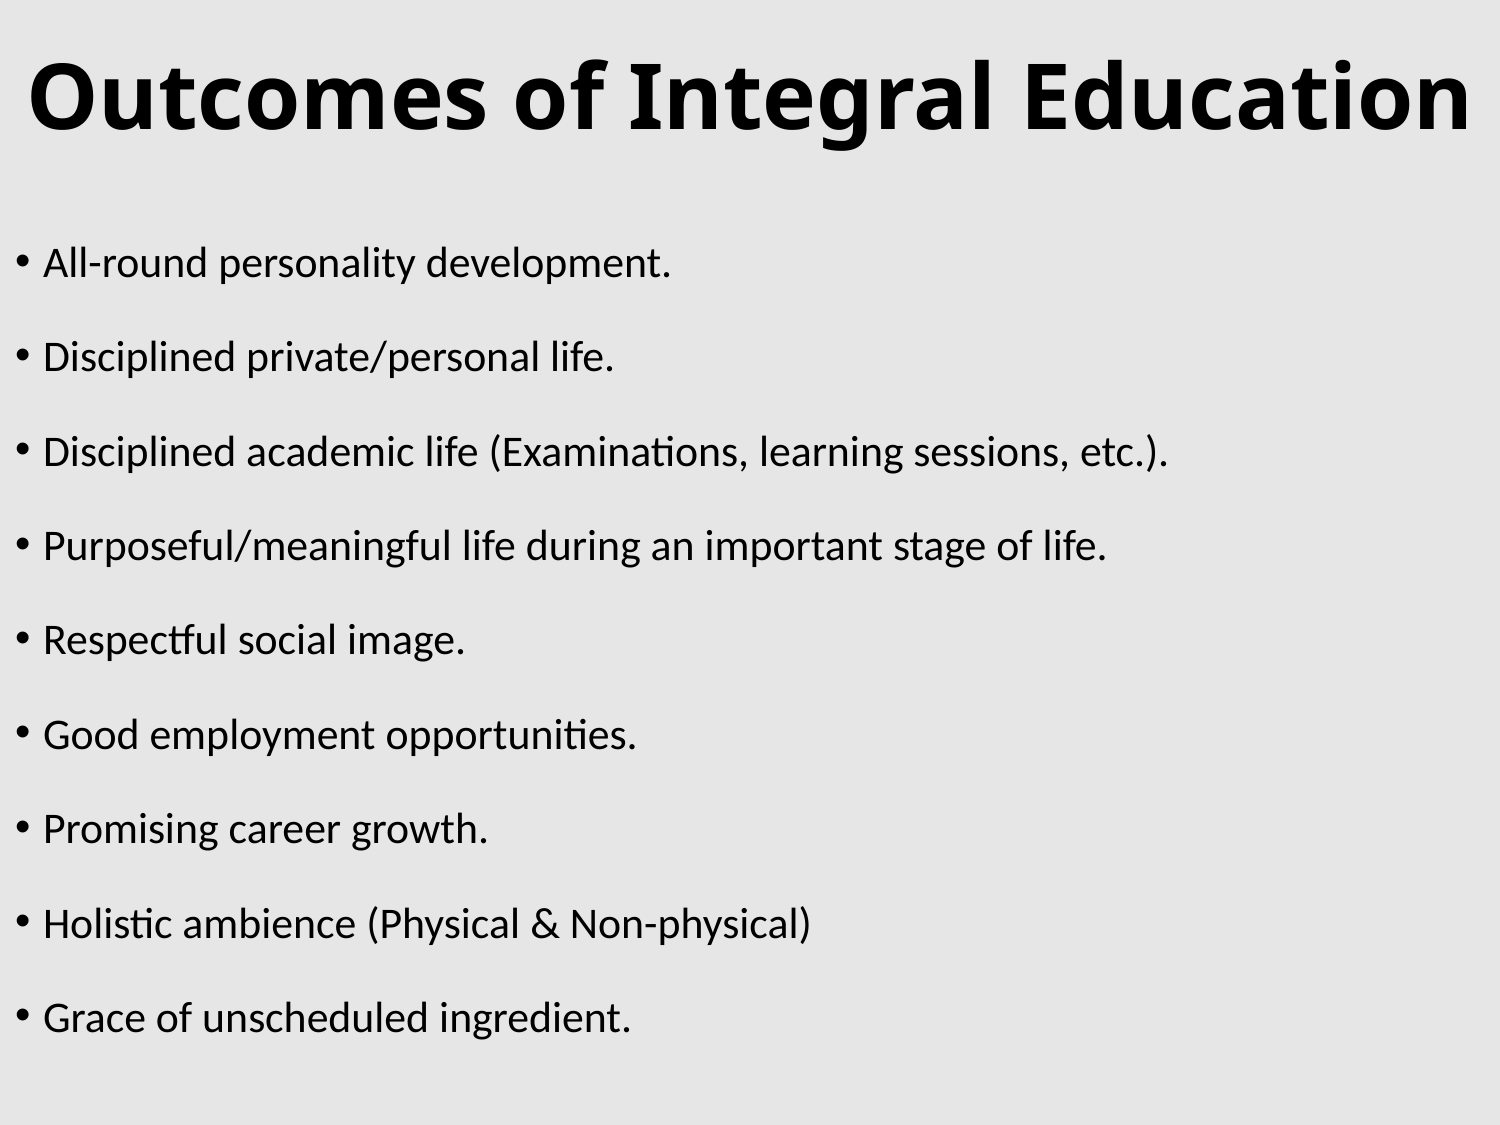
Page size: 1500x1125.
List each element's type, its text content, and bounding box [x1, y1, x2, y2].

title Outcomes of Integral Education [0, 0, 1500, 200]
list All-round personality development. Disciplined private/personal life. Disciplined academic life (Examinations, learning sessions, etc.). Purposeful/meaningful life during an important stage of life. Respectful social image. Good employment opportunities. Promising career growth. Holistic ambience (Physical & Non-physical) Grace of unscheduled ingredient. [0, 200, 1500, 1125]
